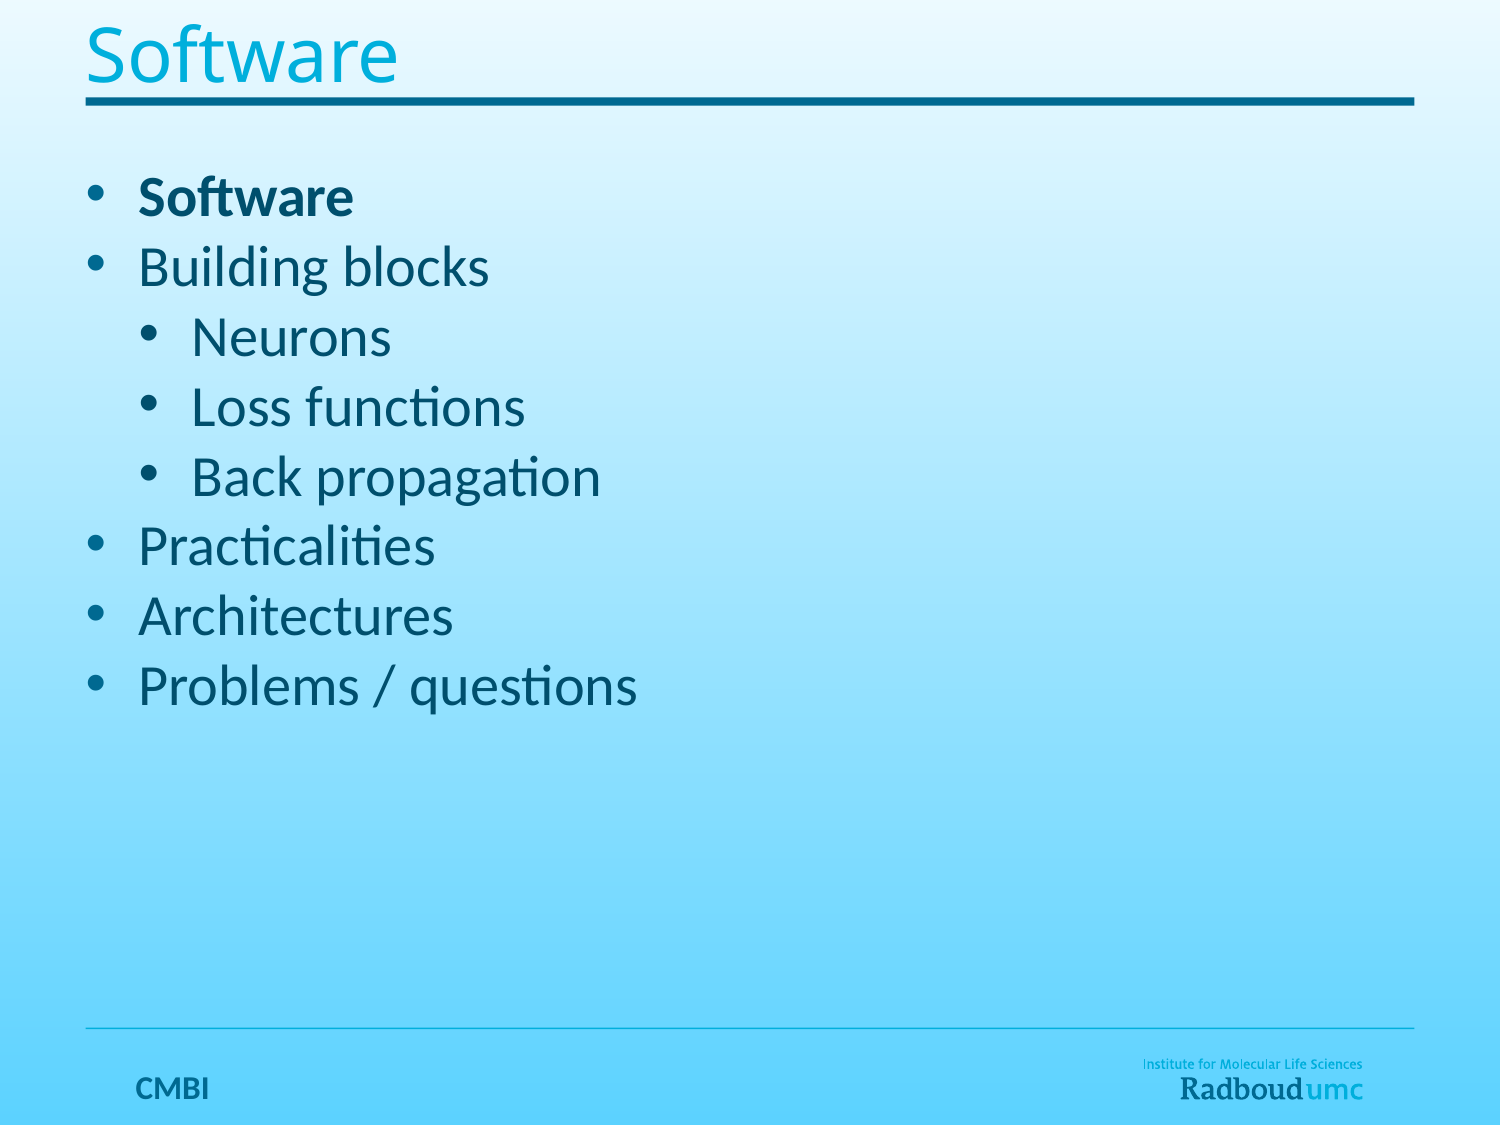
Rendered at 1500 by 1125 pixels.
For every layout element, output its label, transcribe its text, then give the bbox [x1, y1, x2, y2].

title Software [85, 9, 1415, 98]
list Software Building blocks Neurons Loss functions Back propagation Practicalities Architectures Problems / questions [85, 157, 1415, 835]
